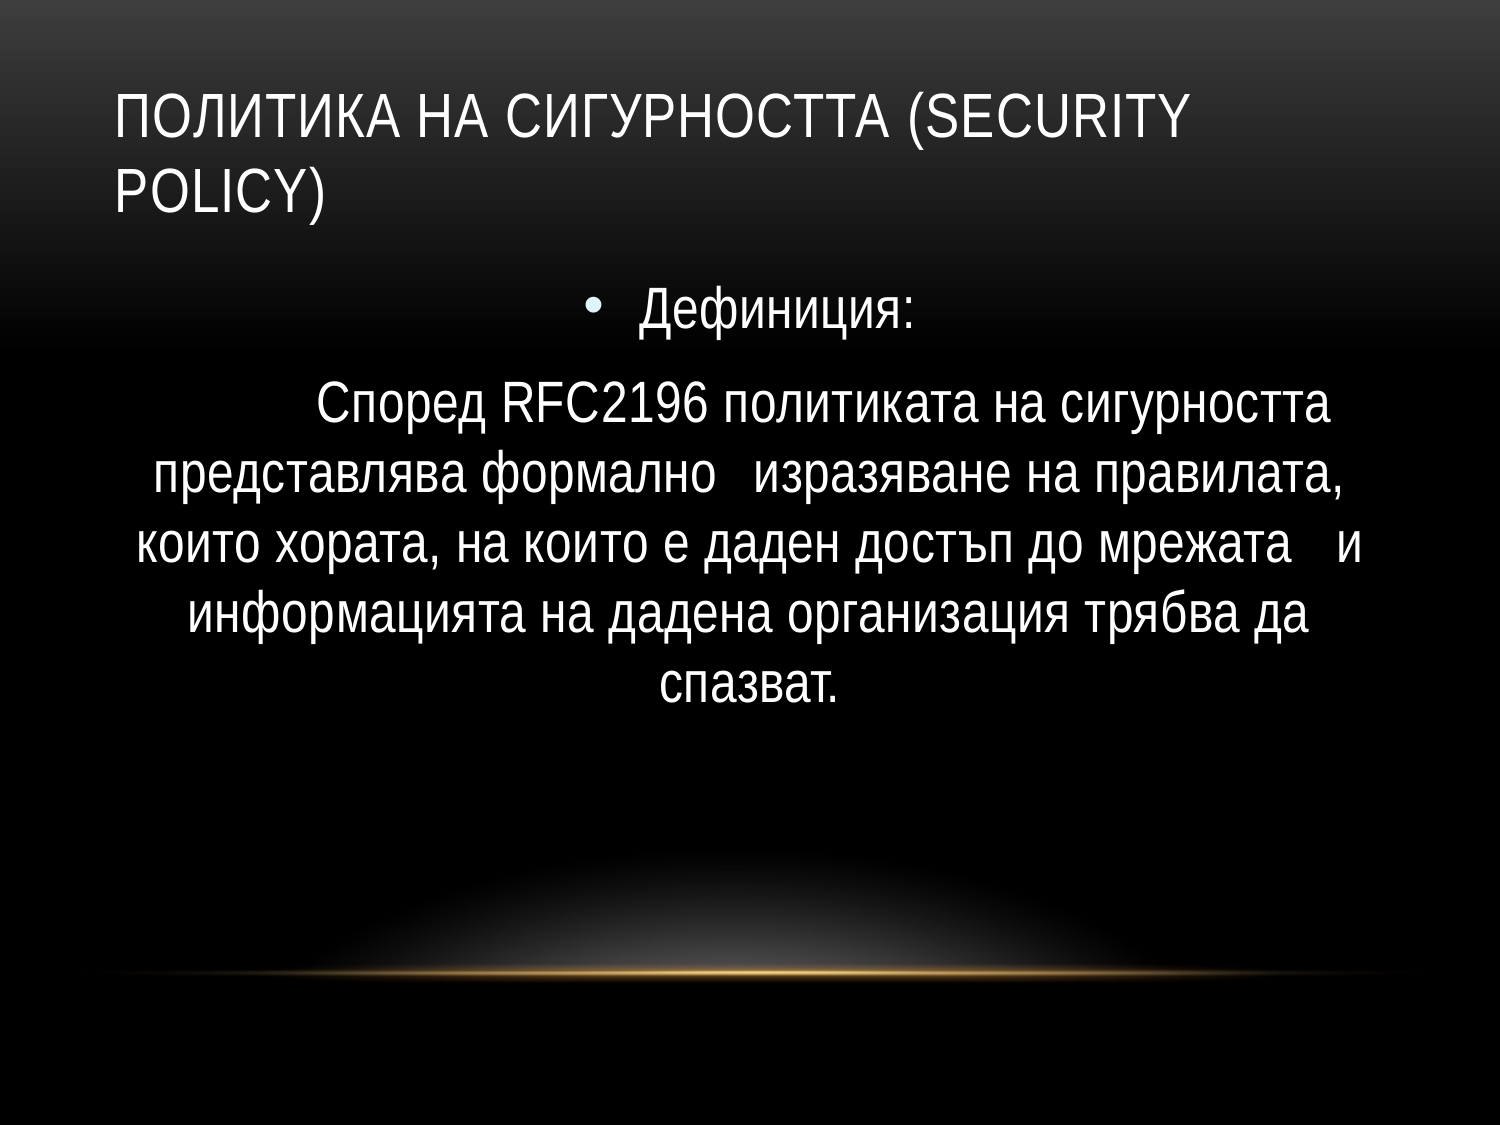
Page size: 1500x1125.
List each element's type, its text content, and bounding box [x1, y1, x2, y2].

title политика на сигурността (Security Policy) [99, 45, 1400, 233]
list Дефиниция: Според RFC2196 политиката на сигурността представлява формално изразяване на правилата, които хората, на които е даден достъп до мрежата и информацията на дадена организация трябва да спазват. [99, 262, 1400, 938]
picture [0, 0, 1500, 1125]
